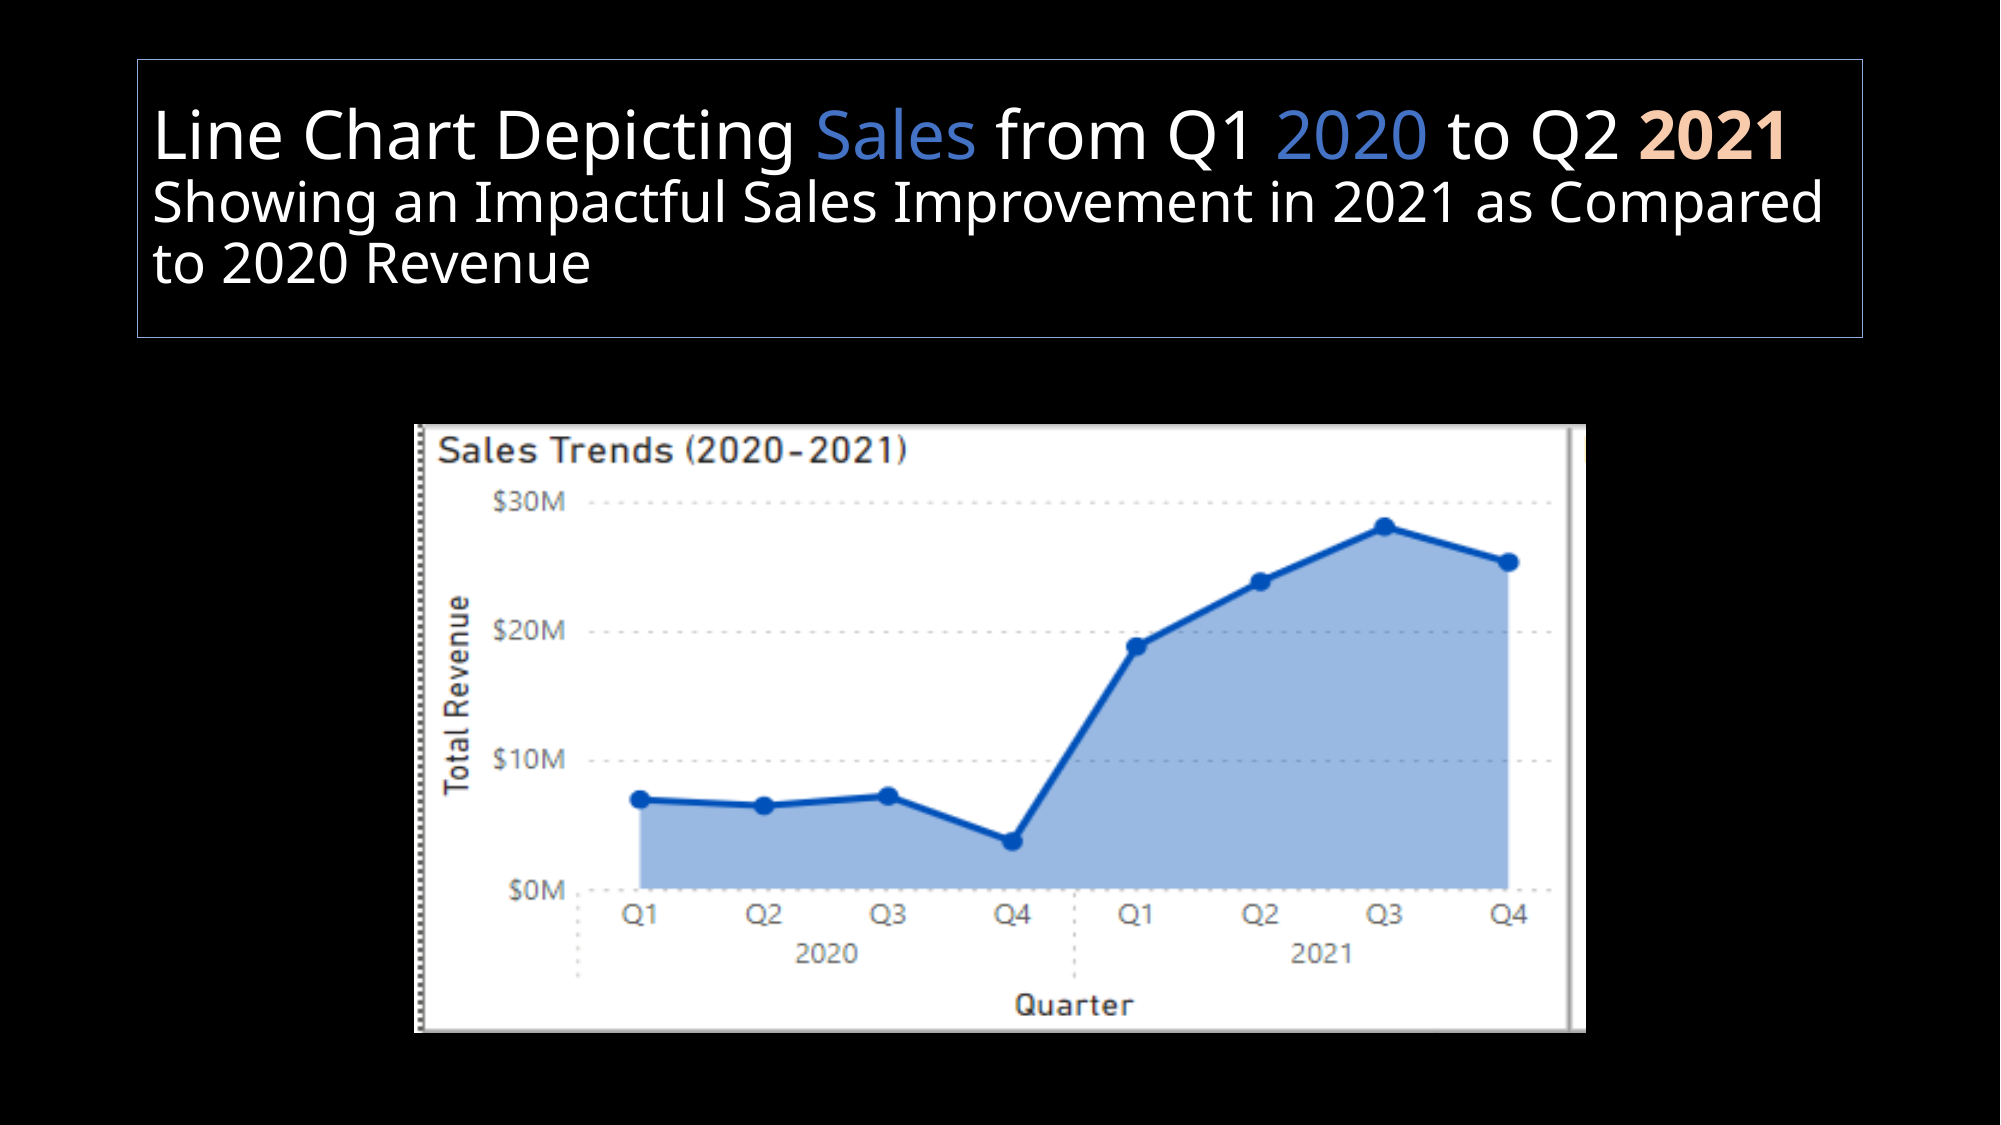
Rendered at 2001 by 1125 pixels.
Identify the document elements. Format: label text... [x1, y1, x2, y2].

title Line Chart Depicting Sales from Q1 2020 to Q2 2021 Showing an Impactful Sales Improvement in 2021 as Compared to 2020 Revenue [137, 59, 1863, 338]
picture [414, 424, 1586, 1033]
